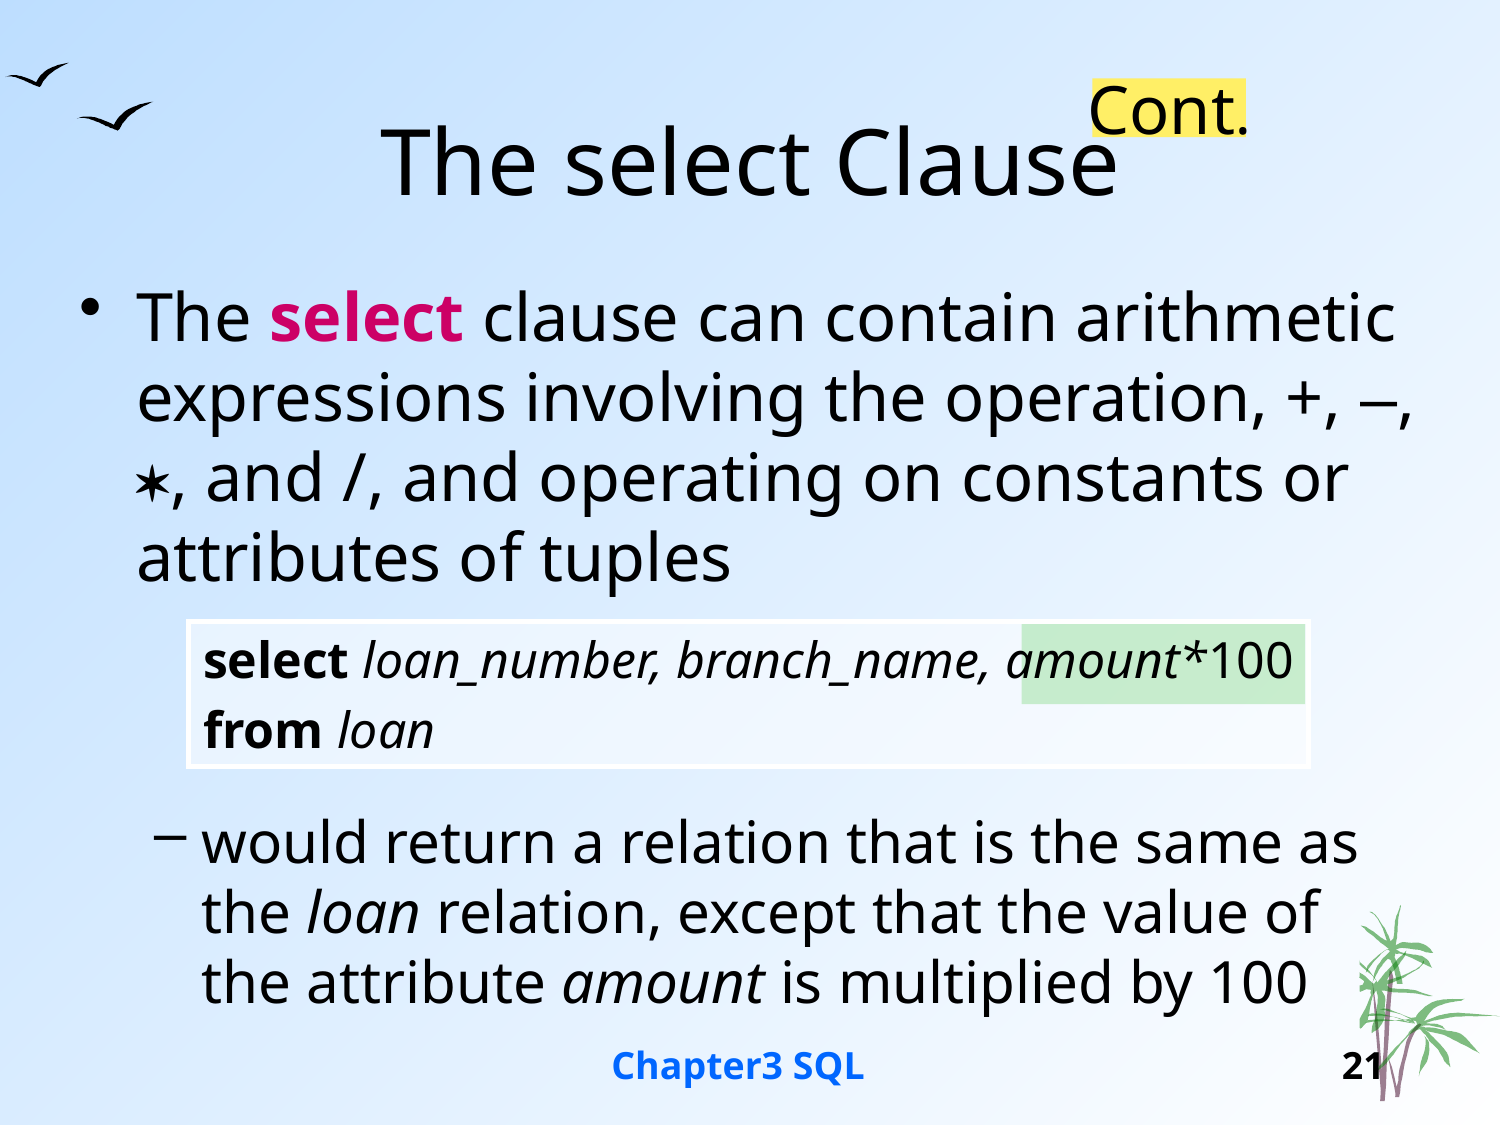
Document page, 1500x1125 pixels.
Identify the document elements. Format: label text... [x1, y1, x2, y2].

list The select clause can contain arithmetic expressions involving the operation, +, –, , and /, and operating on constants or attributes of tuples would return a relation that is the same as the loan relation, except that the value of the attribute amount is multiplied by 100 [64, 267, 1436, 1012]
footer Chapter3 SQL [395, 1034, 1081, 1110]
slide_number 21 [1087, 1034, 1400, 1110]
text_box Cont. [1092, 78, 1246, 138]
text_box select loan_number, branch_name, amount*100 from loan [188, 621, 1309, 767]
title The select Clause [64, 66, 1437, 221]
